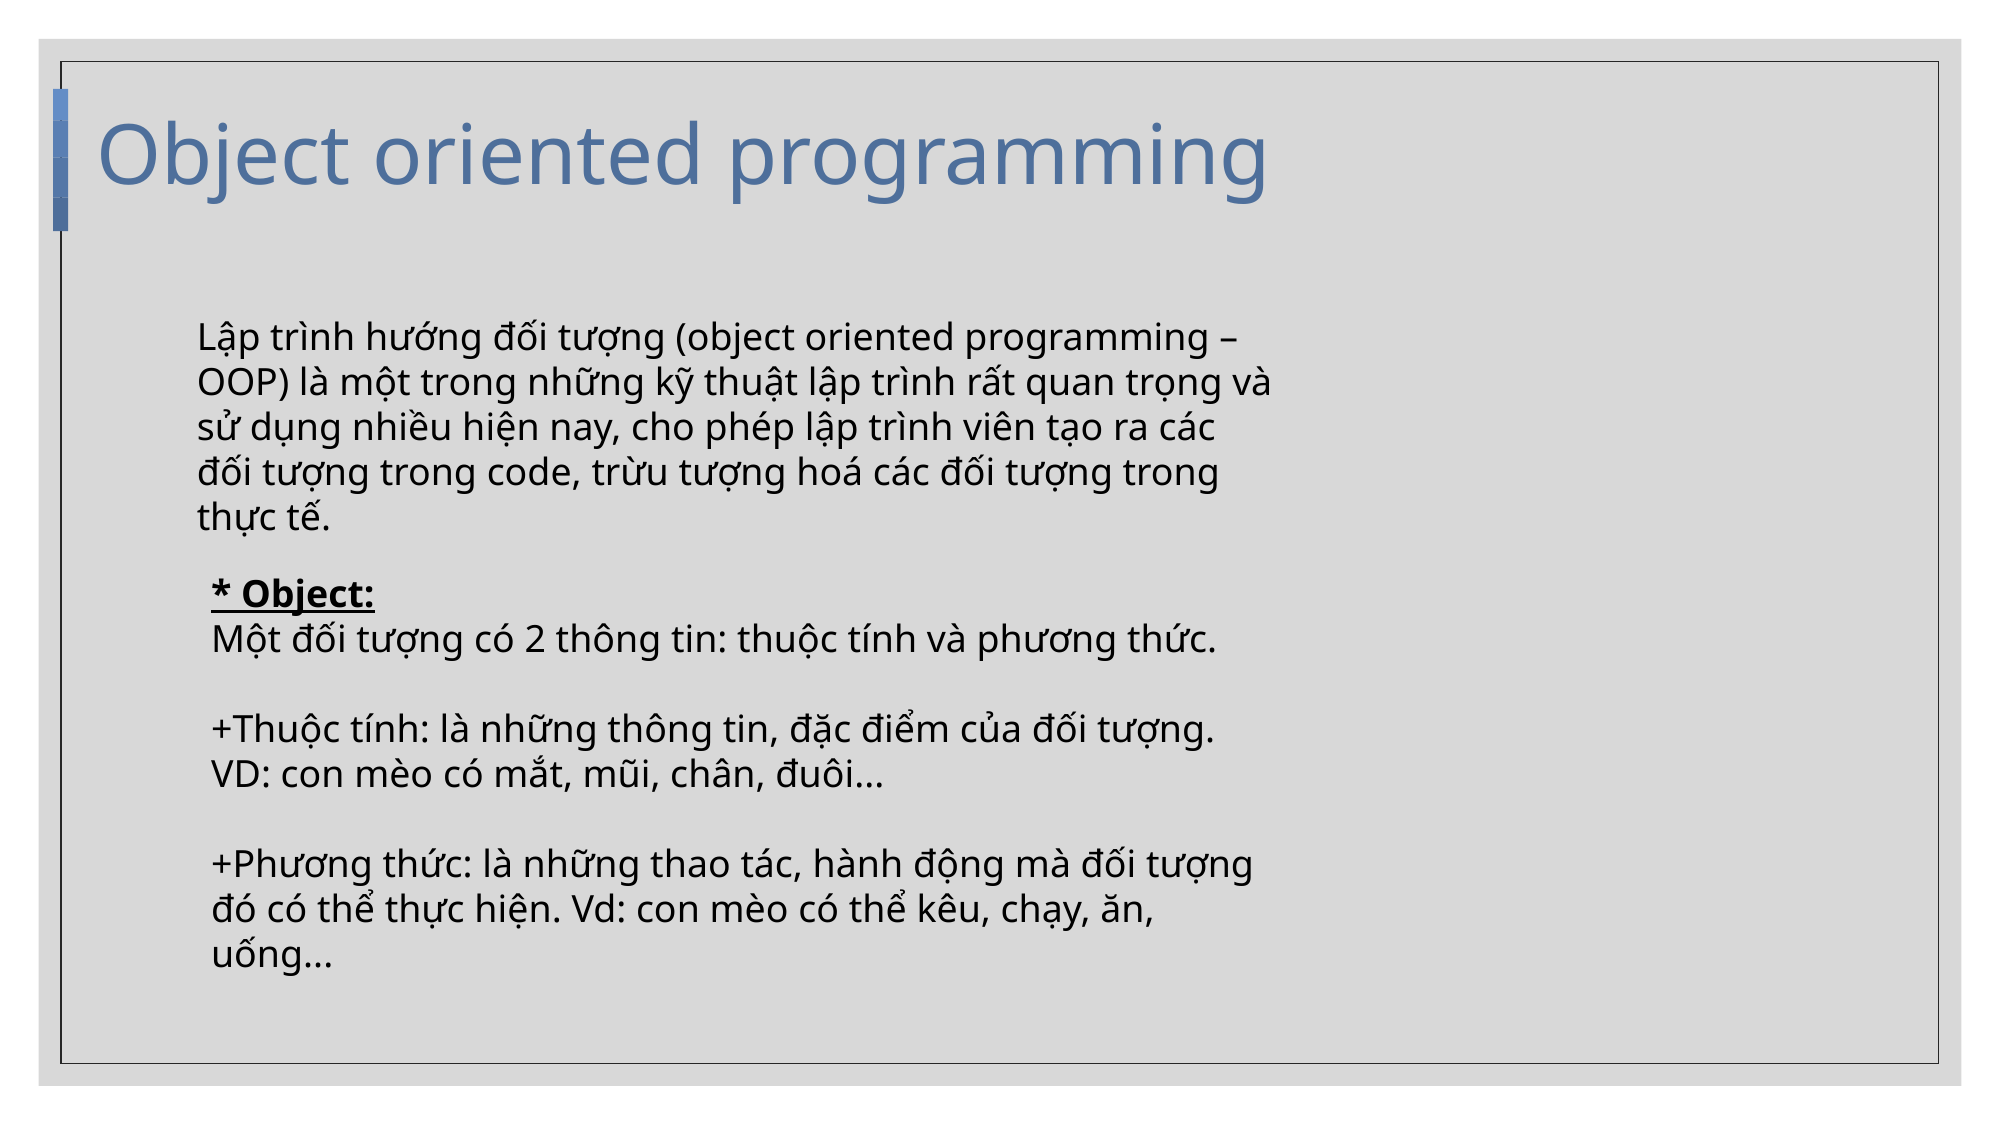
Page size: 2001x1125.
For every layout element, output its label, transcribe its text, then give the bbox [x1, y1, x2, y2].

title Object oriented programming [81, 97, 1932, 223]
text_box Lập trình hướng đối tượng (object oriented programming – OOP) là một trong những kỹ thuật lập trình rất quan trọng và sử dụng nhiều hiện nay, cho phép lập trình viên tạo ra các đối tượng trong code, trừu tượng hoá các đối tượng trong thực tế. [182, 305, 1293, 546]
text_box * Object: Một đối tượng có 2 thông tin: thuộc tính và phương thức. +Thuộc tính: là những thông tin, đặc điểm của đối tượng. VD: con mèo có mắt, mũi, chân, đuôi... +Phương thức: là những thao tác, hành động mà đối tượng đó có thể thực hiện. Vd: con mèo có thể kêu, chạy, ăn, uống... [196, 562, 1293, 983]
